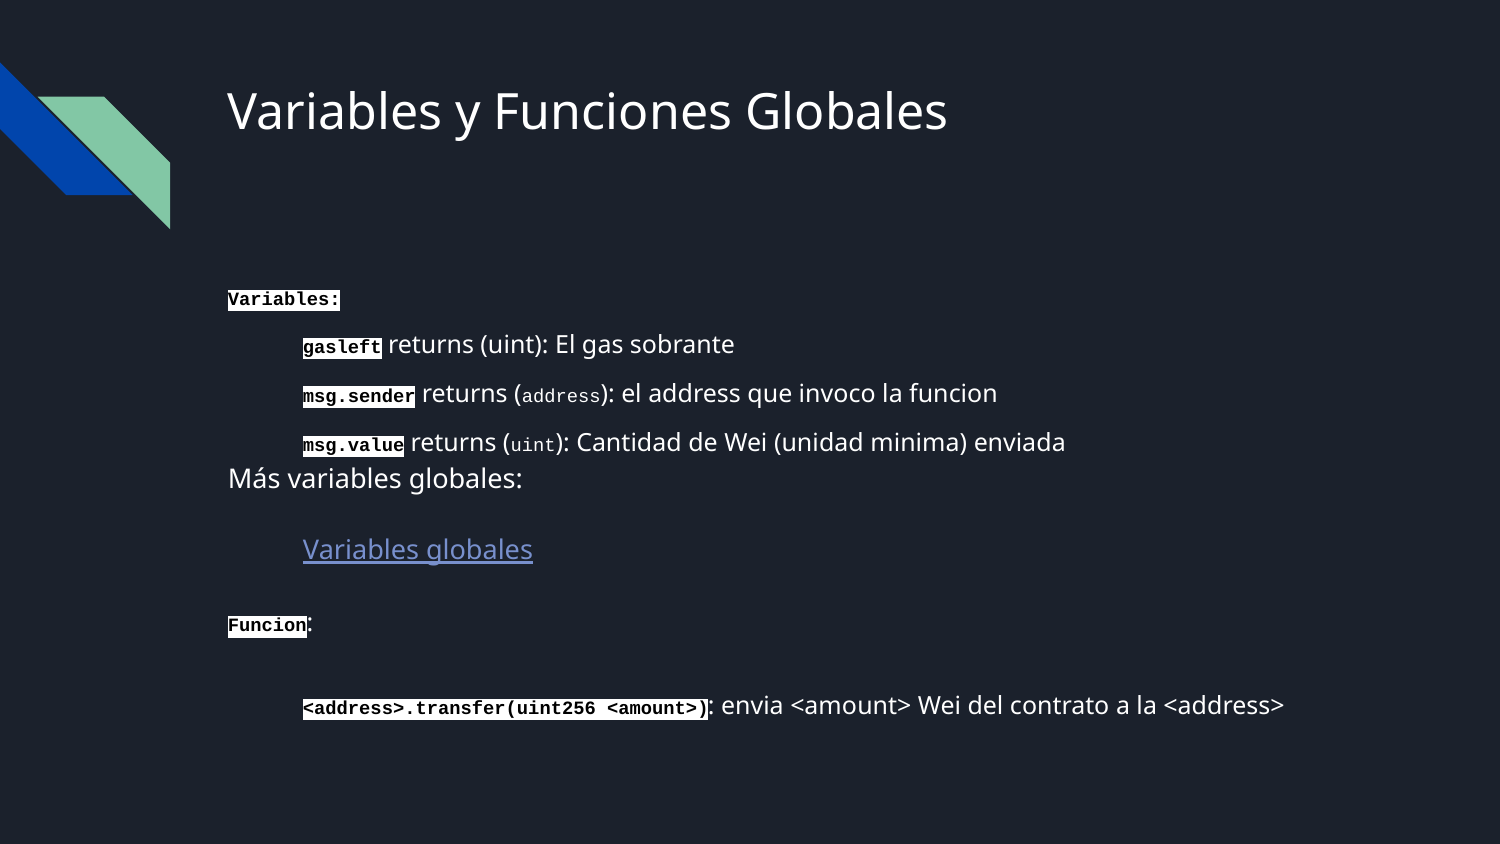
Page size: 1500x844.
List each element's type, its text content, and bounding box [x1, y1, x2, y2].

title Variables y Funciones Globales [212, 64, 1368, 215]
list Variables: gasleft returns (uint): El gas sobrante msg.sender returns (address): el address que invoco la funcion msg.value returns (uint): Cantidad de Wei (unidad minima) enviada Más variables globales: Variables globales Funcion: <address>.transfer(uint256 <amount>): envia <amount> Wei del contrato a la <address> [212, 257, 1368, 735]
